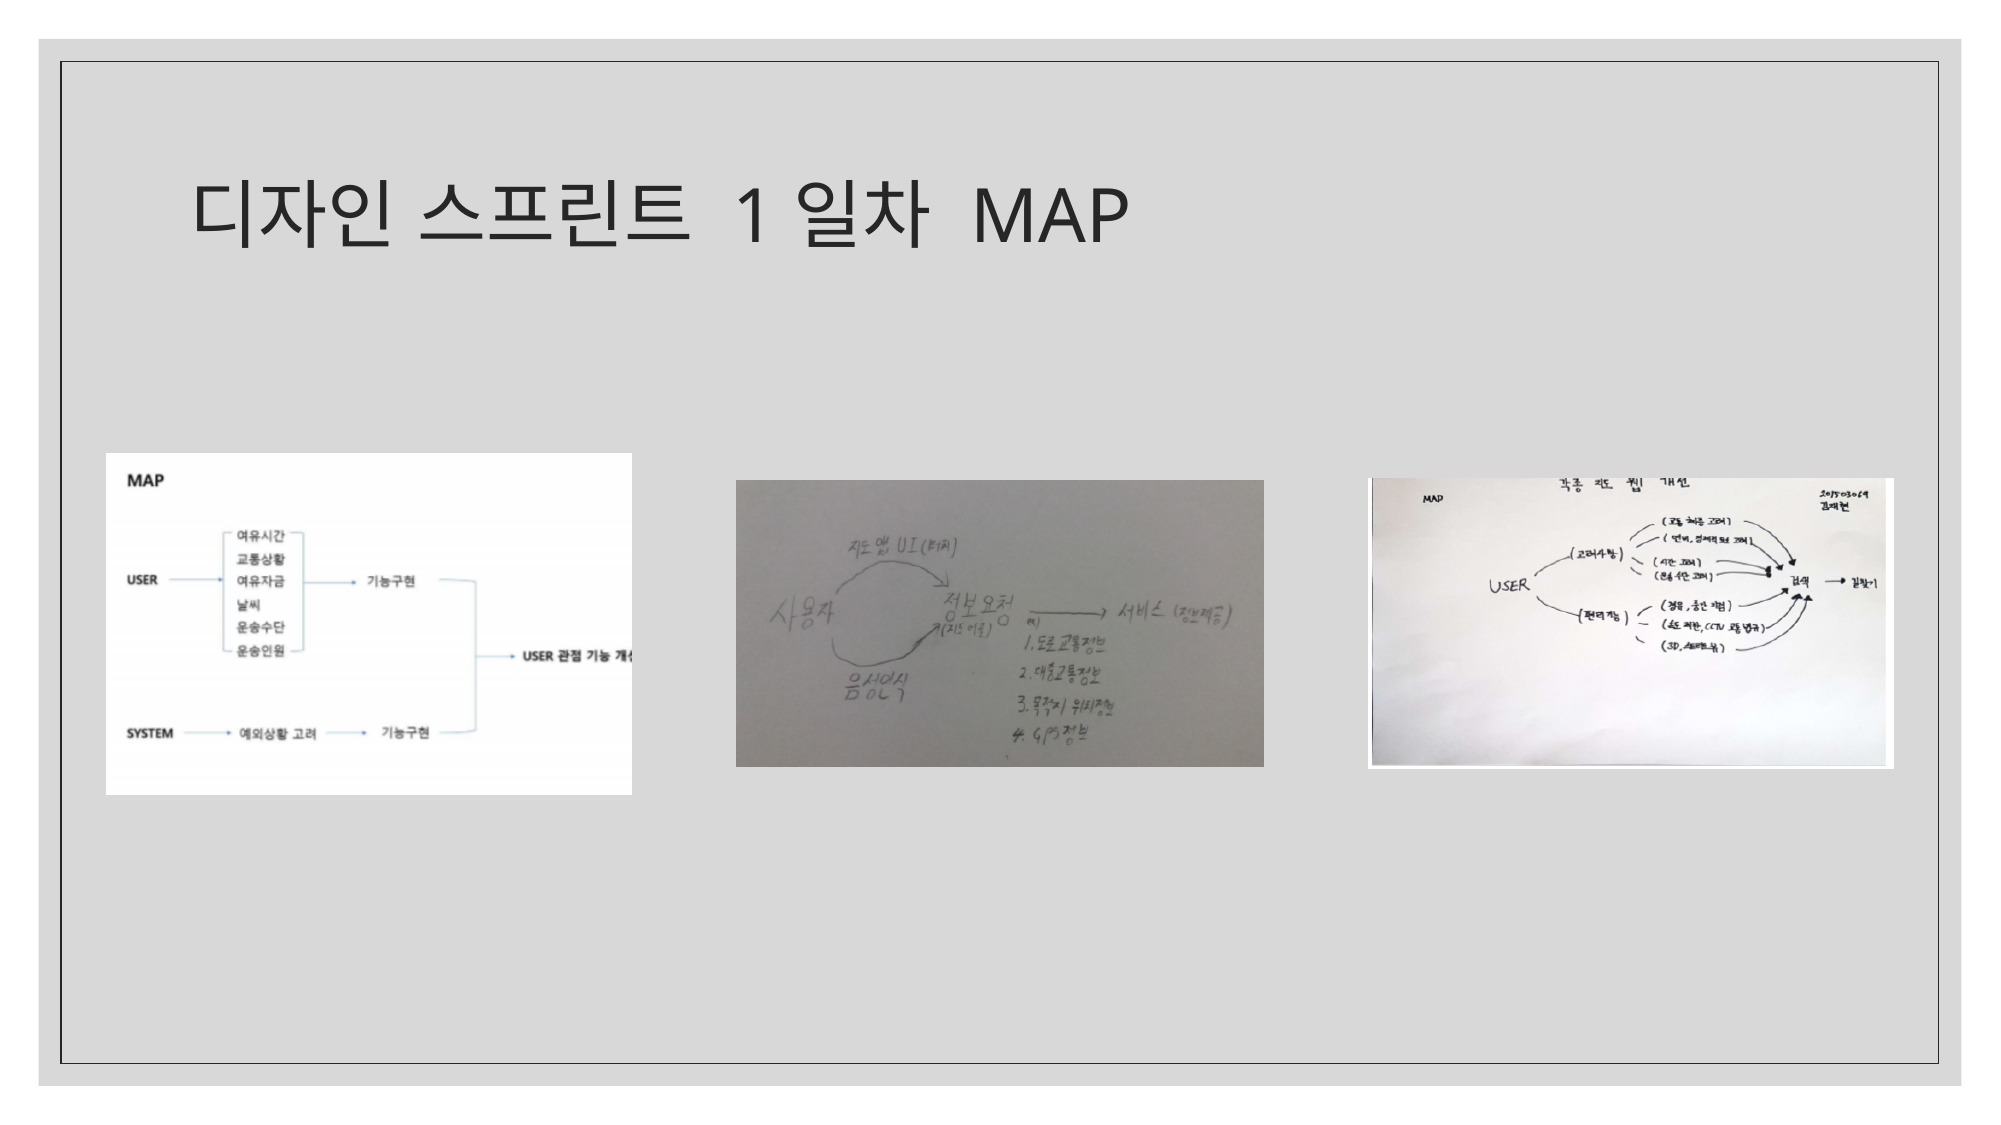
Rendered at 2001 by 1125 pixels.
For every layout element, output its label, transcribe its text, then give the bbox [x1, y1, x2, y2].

title 디자인 스프린트 1일차 MAP [174, 105, 1825, 331]
picture [736, 480, 1264, 767]
picture [106, 453, 632, 795]
picture [1368, 478, 1894, 769]
